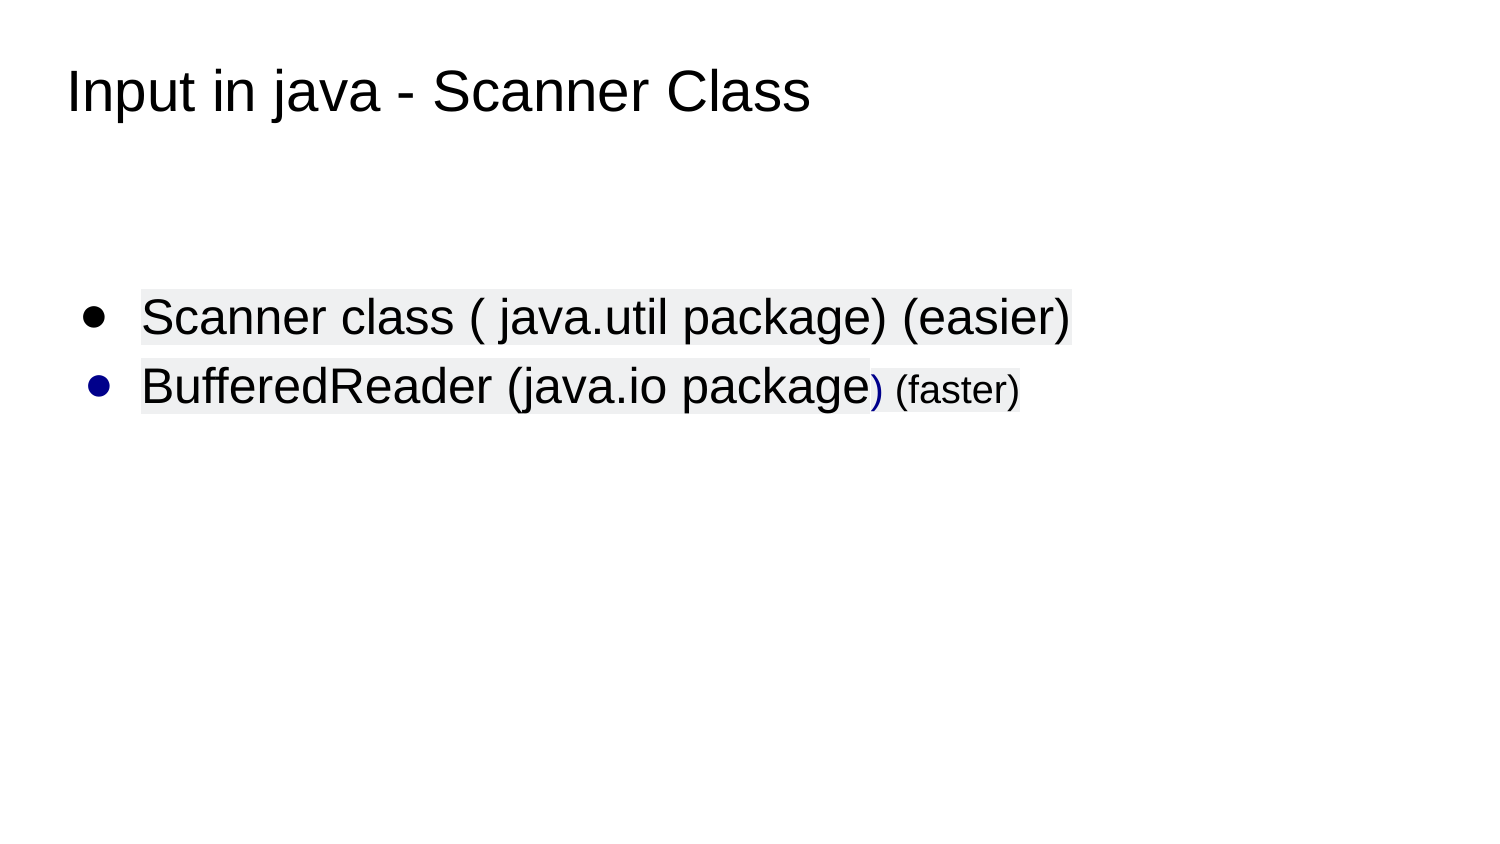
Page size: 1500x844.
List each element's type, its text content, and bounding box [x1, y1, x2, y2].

list Scanner class ( java.util package) (easier) BufferedReader (java.io package) (faster) [51, 260, 1477, 811]
title Input in java - Scanner Class [51, 38, 1449, 155]
